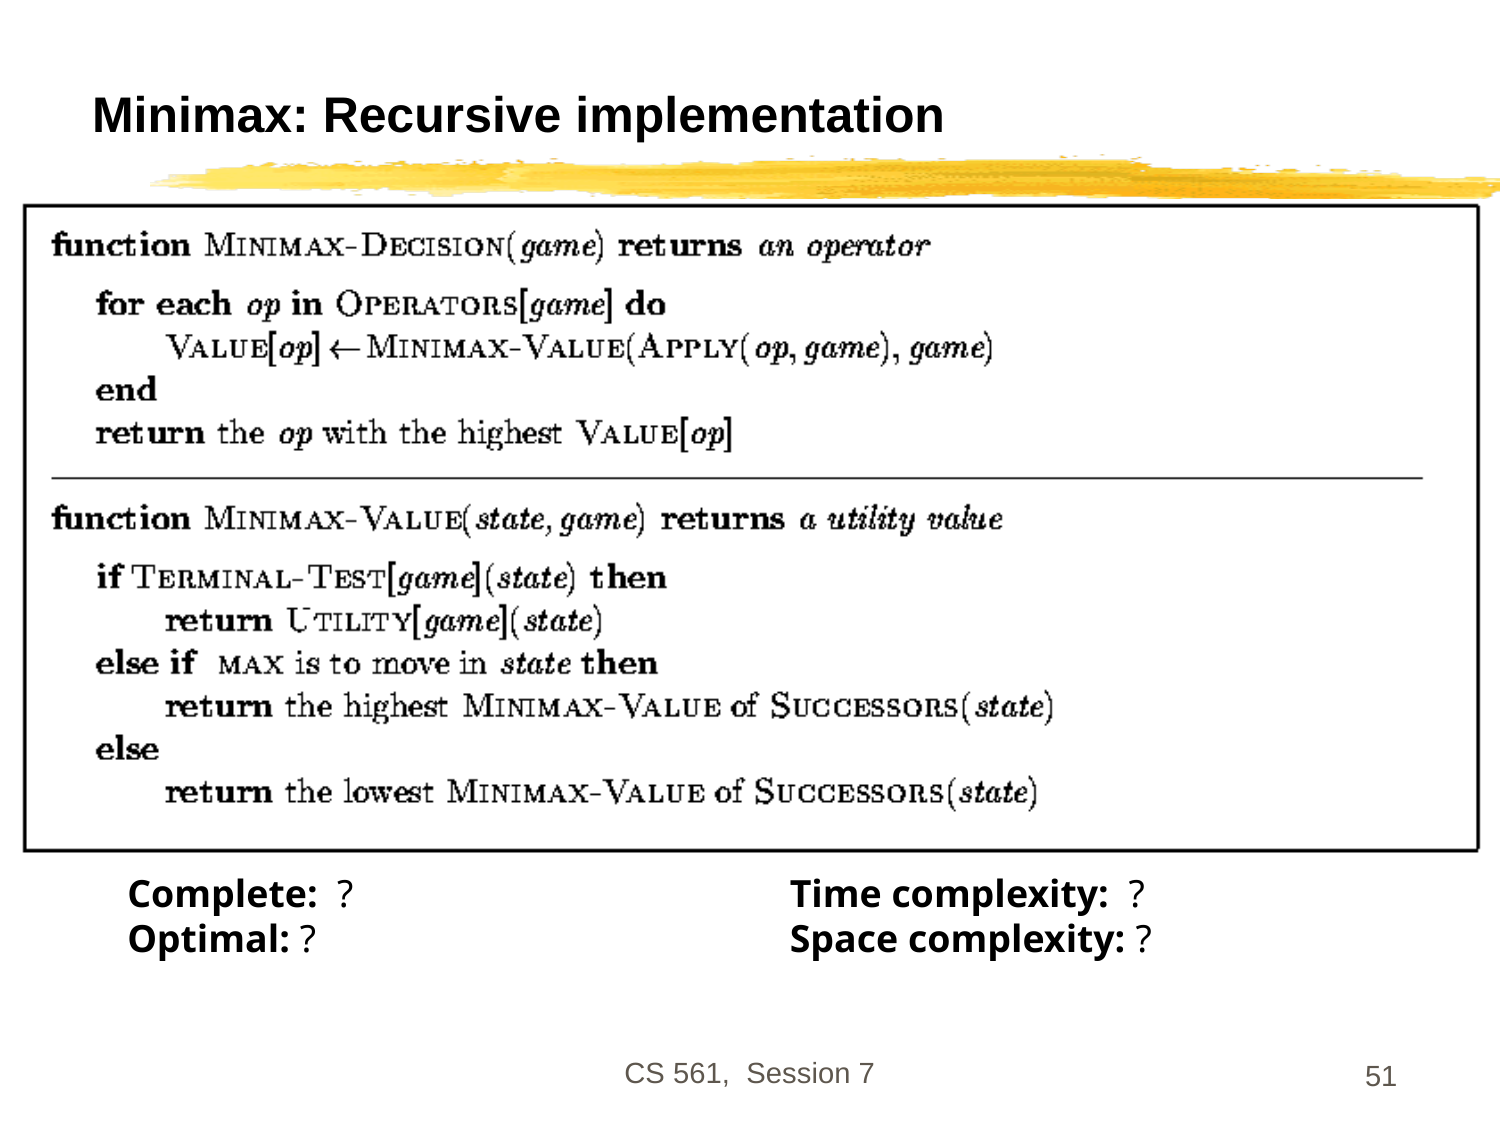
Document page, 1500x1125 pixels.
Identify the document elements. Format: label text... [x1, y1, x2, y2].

footer CS 561, Session 7 [512, 1021, 988, 1098]
slide_number 51 [1099, 1024, 1413, 1101]
title Minimax: Recursive implementation [76, 37, 1415, 151]
text_box Complete: ? Optimal: ? [112, 868, 750, 968]
text_box Time complexity: ? Space complexity: ? [774, 868, 1413, 968]
picture [2, 149, 1500, 860]
